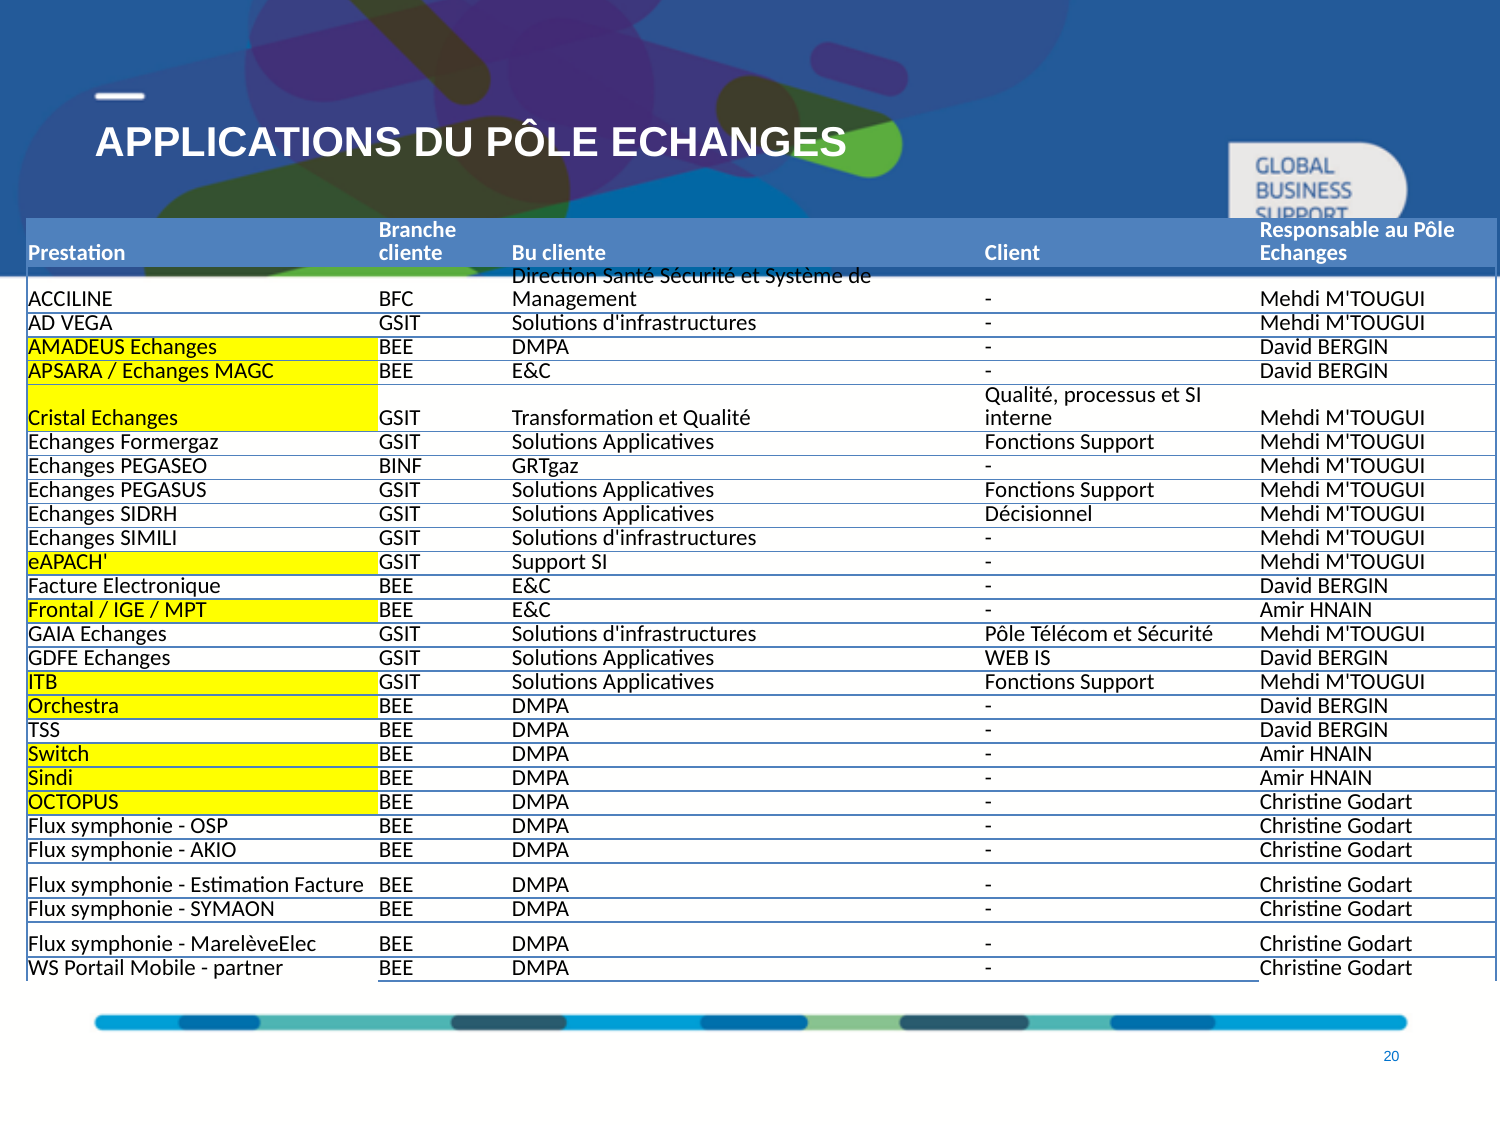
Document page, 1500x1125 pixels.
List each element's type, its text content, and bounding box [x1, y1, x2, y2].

table_cell Frontal / IGE / MPT [28, 600, 378, 622]
table_cell DMPA [511, 744, 984, 766]
table_cell Solutions Applicatives [511, 672, 984, 694]
table_cell APSARA / Echanges MAGC [28, 361, 378, 384]
table_cell - [984, 792, 1259, 814]
table_cell - [984, 456, 1259, 479]
table_cell - [984, 576, 1259, 598]
table_cell BINF [378, 456, 511, 479]
table_cell DMPA [511, 816, 984, 838]
table_cell E&C [511, 576, 984, 598]
table_cell - [984, 338, 1259, 360]
table_cell - [984, 899, 1259, 921]
table_cell Fonctions Support [984, 432, 1259, 455]
table_cell GSIT [378, 648, 511, 670]
table_cell - [984, 744, 1259, 766]
table_cell Solutions Applicatives [511, 480, 984, 503]
table_cell Solutions d'infrastructures [511, 314, 984, 336]
table_header Responsable au Pôle Echanges [1259, 220, 1495, 265]
table_cell BEE [378, 768, 511, 790]
table_cell Echanges PEGASUS [28, 480, 378, 503]
table_cell Amir HNAIN [1259, 744, 1495, 766]
table_cell DMPA [511, 768, 984, 790]
table_cell Flux symphonie - AKIO [28, 840, 378, 862]
table_cell AMADEUS Echanges [28, 338, 378, 360]
table_cell Flux symphonie - Estimation Facture [28, 864, 378, 897]
table_cell Transformation et Qualité [511, 385, 984, 431]
table_cell David BERGIN [1259, 338, 1495, 360]
table_cell Echanges Formergaz [28, 432, 378, 455]
table_cell E&C [511, 361, 984, 384]
table_cell BEE [378, 958, 511, 980]
table_cell DMPA [511, 958, 984, 980]
table_cell - [984, 840, 1259, 862]
table_cell - [984, 768, 1259, 790]
table_cell - [984, 528, 1259, 551]
table_cell Switch [28, 744, 378, 766]
table_cell Mehdi M'TOUGUI [1259, 552, 1495, 574]
table_cell GSIT [378, 480, 511, 503]
table_cell Echanges SIDRH [28, 504, 378, 527]
table_cell GSIT [378, 672, 511, 694]
table_cell DMPA [511, 792, 984, 814]
table_cell - [984, 816, 1259, 838]
table_cell GAIA Echanges [28, 624, 378, 646]
table_cell - [984, 314, 1259, 336]
table_cell DMPA [511, 338, 984, 360]
table_cell - [984, 552, 1259, 574]
table_cell - [984, 720, 1259, 742]
table_cell David BERGIN [1259, 720, 1495, 742]
table_cell Mehdi M'TOUGUI [1259, 385, 1495, 431]
table_cell Fonctions Support [984, 672, 1259, 694]
table_cell Flux symphonie - MarelèveElec [28, 923, 378, 956]
table_cell Christine Godart [1259, 899, 1495, 921]
table_cell David BERGIN [1259, 696, 1495, 718]
table_cell Pôle Télécom et Sécurité [984, 624, 1259, 646]
table_cell DMPA [511, 864, 984, 897]
table_cell BEE [378, 361, 511, 384]
table_cell Fonctions Support [984, 480, 1259, 503]
table_cell Christine Godart [1259, 958, 1495, 981]
table_cell Christine Godart [1259, 864, 1495, 897]
table_cell E&C [511, 600, 984, 622]
table_cell WS Portail Mobile - partner [28, 958, 378, 981]
table_cell Solutions Applicatives [511, 648, 984, 670]
table_cell Décisionnel [984, 504, 1259, 527]
table_cell Solutions Applicatives [511, 432, 984, 455]
table_cell GSIT [378, 624, 511, 646]
table_cell ACCILINE [28, 267, 378, 312]
table_cell - [984, 696, 1259, 718]
table_cell Solutions d'infrastructures [511, 528, 984, 551]
table_header Client [984, 220, 1259, 265]
table_cell BEE [378, 923, 511, 956]
table_cell - [984, 600, 1259, 622]
table_cell BEE [378, 744, 511, 766]
table_cell BEE [378, 864, 511, 897]
table_cell GSIT [378, 314, 511, 336]
table_cell Mehdi M'TOUGUI [1259, 624, 1495, 646]
table_cell DMPA [511, 720, 984, 742]
table_cell WEB IS [984, 648, 1259, 670]
table_cell Echanges PEGASEO [28, 456, 378, 479]
table_cell Direction Santé Sécurité et Système de Management [511, 267, 984, 312]
table_cell GDFE Echanges [28, 648, 378, 670]
table_cell DMPA [511, 696, 984, 718]
table_cell David BERGIN [1259, 361, 1495, 384]
table_cell Christine Godart [1259, 816, 1495, 838]
table_cell DMPA [511, 899, 984, 921]
table_cell GSIT [378, 552, 511, 574]
table_cell Mehdi M'TOUGUI [1259, 314, 1495, 336]
table_cell - [984, 923, 1259, 956]
table_cell Amir HNAIN [1259, 600, 1495, 622]
table_cell Orchestra [28, 696, 378, 718]
table_cell Christine Godart [1259, 792, 1495, 814]
table_cell AD VEGA [28, 314, 378, 336]
table_cell GSIT [378, 528, 511, 551]
table_cell David BERGIN [1259, 576, 1495, 598]
table_cell BEE [378, 899, 511, 921]
table_cell Mehdi M'TOUGUI [1259, 267, 1495, 312]
table_cell Support SI [511, 552, 984, 574]
table_cell Sindi [28, 768, 378, 790]
table_cell Qualité, processus et SI interne [984, 385, 1259, 431]
table_cell GSIT [378, 504, 511, 527]
table_cell Flux symphonie - SYMAON [28, 899, 378, 921]
table_cell BEE [378, 816, 511, 838]
table_cell Mehdi M'TOUGUI [1259, 432, 1495, 455]
table_cell BEE [378, 792, 511, 814]
table_cell Christine Godart [1259, 923, 1495, 956]
table_cell Flux symphonie - OSP [28, 816, 378, 838]
table_cell Mehdi M'TOUGUI [1259, 672, 1495, 694]
table_header Bu cliente [511, 220, 984, 265]
table_cell BFC [378, 267, 511, 312]
table_cell David BERGIN [1259, 648, 1495, 670]
table_cell DMPA [511, 840, 984, 862]
table_cell Mehdi M'TOUGUI [1259, 504, 1495, 527]
table_cell BEE [378, 338, 511, 360]
table_cell BEE [378, 840, 511, 862]
table_cell eAPACH' [28, 552, 378, 574]
table_header Prestation [28, 220, 378, 265]
table_cell Christine Godart [1259, 840, 1495, 862]
table_cell DMPA [511, 923, 984, 956]
table_cell Mehdi M'TOUGUI [1259, 528, 1495, 551]
table_cell - [984, 267, 1259, 312]
table_cell GSIT [378, 385, 511, 431]
table_cell Facture Electronique [28, 576, 378, 598]
table_cell Solutions d'infrastructures [511, 624, 984, 646]
table_cell TSS [28, 720, 378, 742]
title Applications du Pôle Echanges [94, 117, 1040, 171]
table_cell - [984, 361, 1259, 384]
table_cell Amir HNAIN [1259, 768, 1495, 790]
table_cell BEE [378, 600, 511, 622]
table_cell Solutions Applicatives [511, 504, 984, 527]
table_cell OCTOPUS [28, 792, 378, 814]
table_cell Echanges SIMILI [28, 528, 378, 551]
table_cell GRTgaz [511, 456, 984, 479]
table_cell - [984, 958, 1259, 980]
table_cell GSIT [378, 432, 511, 455]
table_cell BEE [378, 720, 511, 742]
table_cell BEE [378, 576, 511, 598]
picture [0, 0, 1500, 1125]
table_header Branche cliente [378, 220, 511, 265]
table_cell Cristal Echanges [28, 385, 378, 431]
slide_number 19 [1322, 1033, 1400, 1081]
table_cell BEE [378, 696, 511, 718]
table_cell - [984, 864, 1259, 897]
table_cell ITB [28, 672, 378, 694]
table_cell Mehdi M'TOUGUI [1259, 480, 1495, 503]
table_cell Mehdi M'TOUGUI [1259, 456, 1495, 479]
